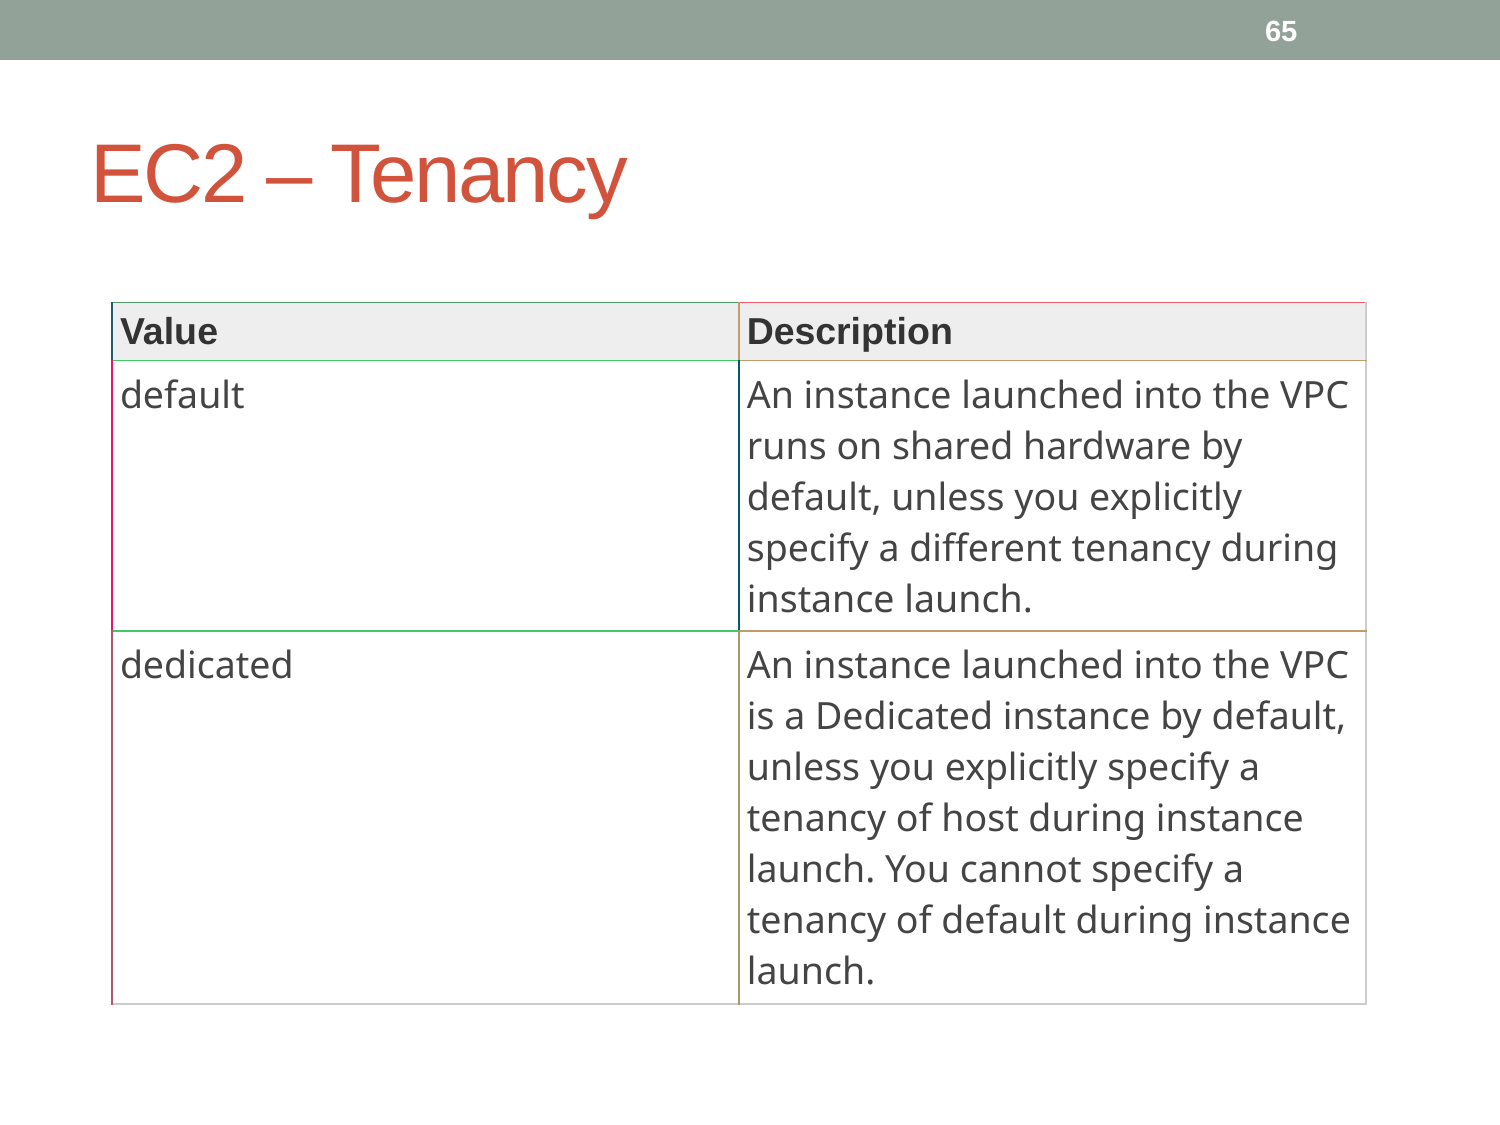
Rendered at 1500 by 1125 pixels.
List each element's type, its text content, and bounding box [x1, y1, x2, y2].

table_cell An instance launched into the VPC is a Dedicated instance by default, unless you explicitly specify a tenancy of host during instance launch. You cannot specify a tenancy of default during instance launch. [740, 632, 1365, 1003]
table_cell dedicated [113, 632, 738, 1003]
table_cell default [113, 361, 738, 630]
title EC2 – Tenancy [75, 87, 1425, 250]
table_header Description [740, 303, 1365, 360]
table_header Value [113, 303, 738, 360]
slide_number 65 [1250, 3, 1425, 57]
table_cell An instance launched into the VPC runs on shared hardware by default, unless you explicitly specify a different tenancy during instance launch. [740, 361, 1365, 630]
